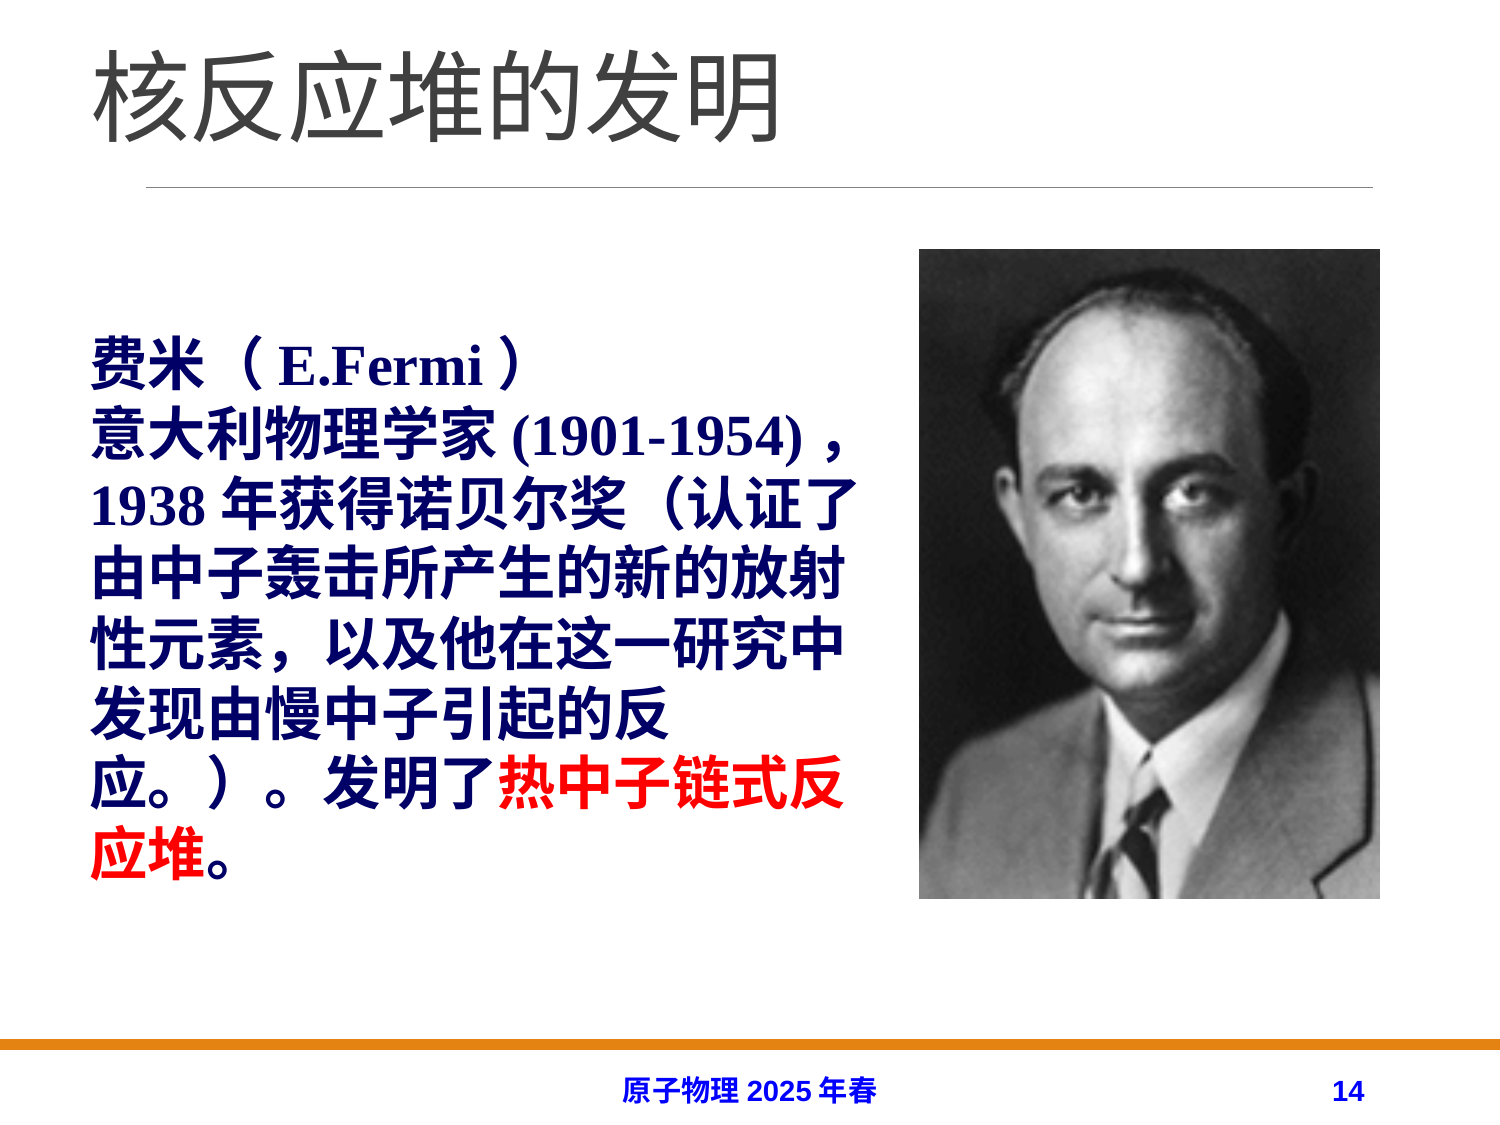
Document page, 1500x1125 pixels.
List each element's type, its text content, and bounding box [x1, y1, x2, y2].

text_box 费米（E.Fermi） 意大利物理学家(1901-1954)，1938年获得诺贝尔奖（认证了由中子轰击所产生的新的放射性元素，以及他在这一研究中发现由慢中子引起的反应。）。发明了热中子链式反应堆。 [74, 319, 900, 894]
title 核反应堆的发明 [75, 8, 1438, 163]
picture [919, 249, 1380, 900]
footer 原子物理2025年春 [453, 1059, 1047, 1120]
slide_number 14 [1218, 1059, 1380, 1120]
